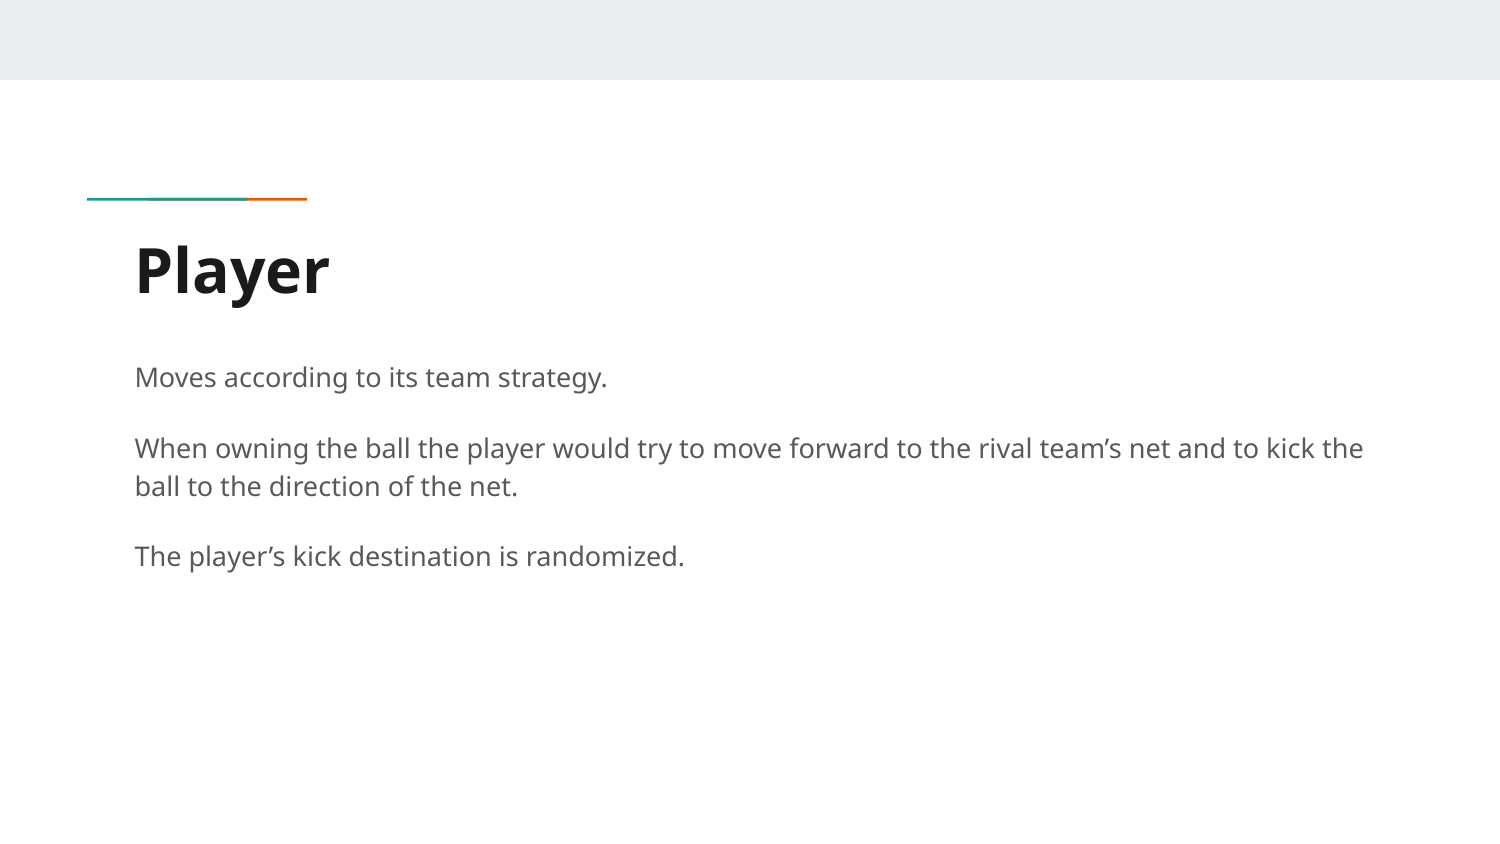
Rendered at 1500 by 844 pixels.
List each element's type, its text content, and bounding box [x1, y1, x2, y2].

list Moves according to its team strategy. When owning the ball the player would try to move forward to the rival team’s net and to kick the ball to the direction of the net. The player’s kick destination is randomized. [119, 341, 1381, 712]
title Player [119, 216, 1381, 305]
